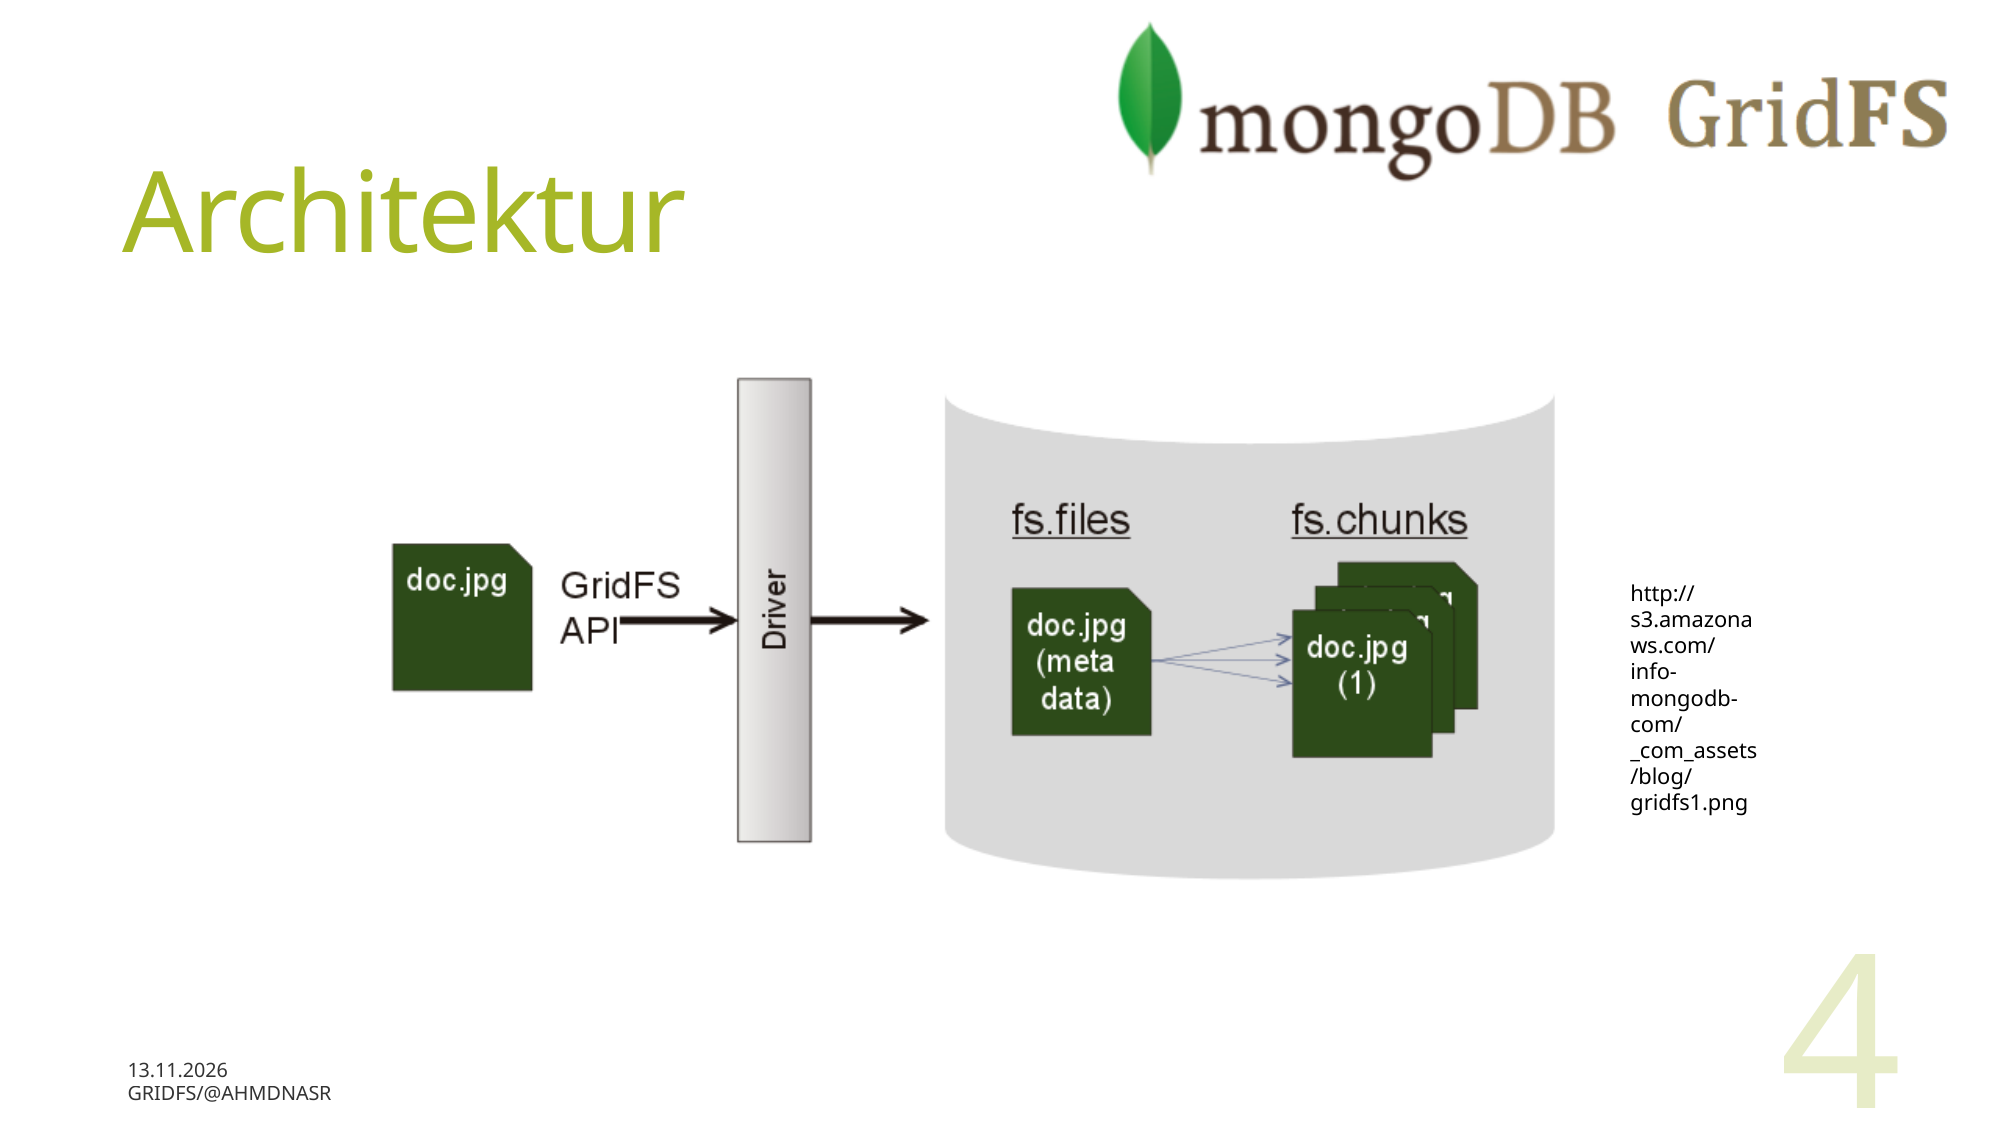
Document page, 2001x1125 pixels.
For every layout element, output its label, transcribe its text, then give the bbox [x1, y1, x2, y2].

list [370, 353, 1616, 925]
picture [1088, 0, 2000, 216]
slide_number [112, 1051, 788, 1075]
footer gridfs/@ahmdNasr [112, 1075, 938, 1113]
slide_number 4 [1437, 963, 1918, 1125]
text_box http://s3.amazonaws.com/info-mongodb-com/_com_assets/blog/gridfs1.png [1616, 571, 1775, 823]
title Architektur [107, 81, 1875, 354]
